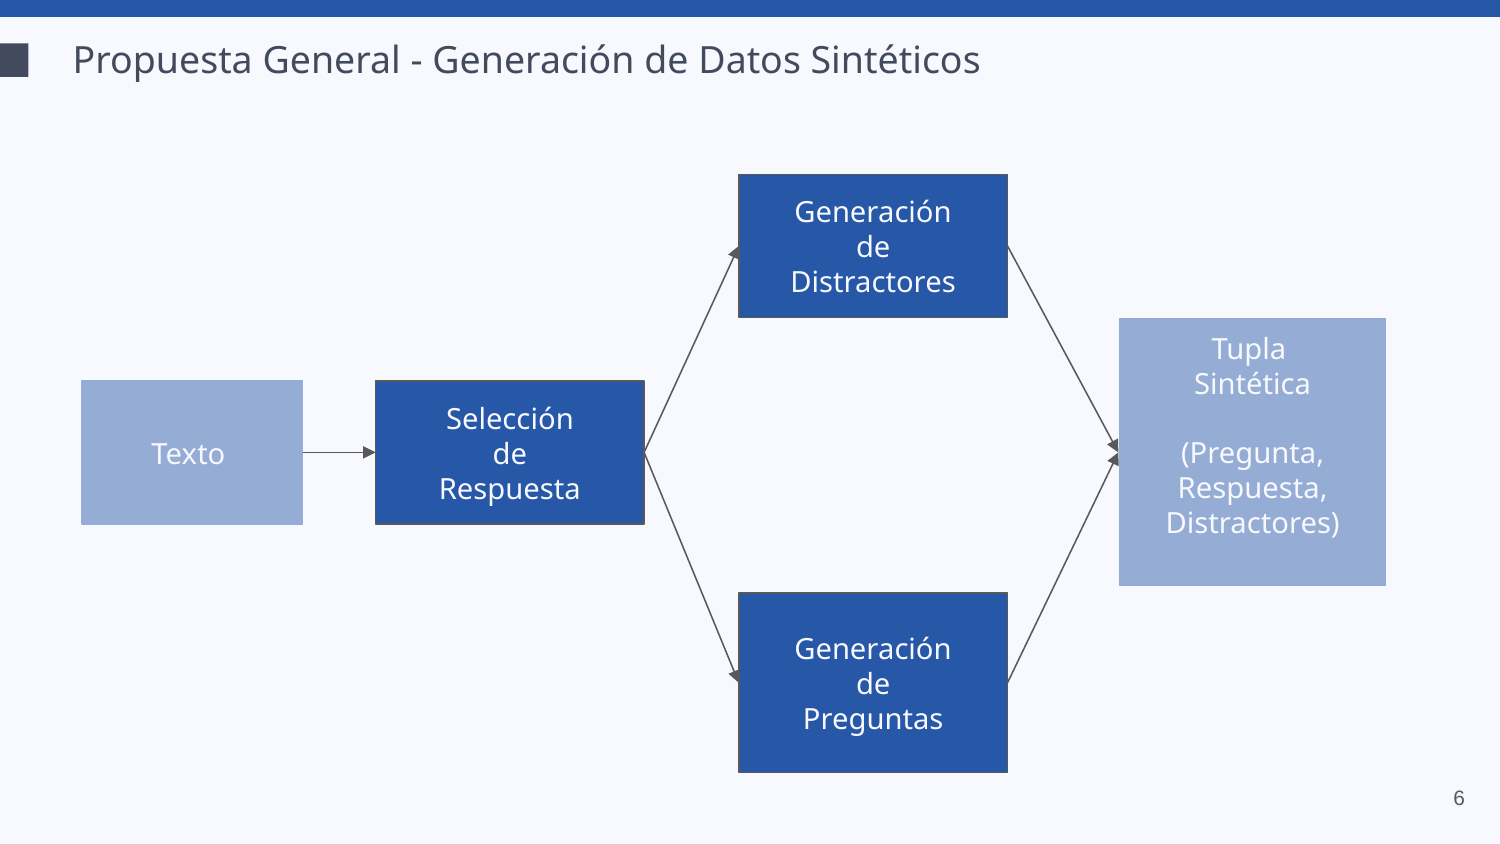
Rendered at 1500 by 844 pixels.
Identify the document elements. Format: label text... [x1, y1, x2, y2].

text_box [0, 43, 29, 77]
text_box Tupla Sintética (Pregunta, Respuesta, Distractores) [1123, 317, 1387, 588]
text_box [643, 245, 740, 453]
text_box Texto [81, 380, 303, 524]
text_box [643, 459, 740, 684]
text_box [1007, 459, 1119, 684]
text_box Generación de Preguntas [738, 593, 1008, 773]
text_box Propuesta General - Generación de Datos Sintéticos [0, 25, 1101, 106]
picture [0, 0, 1500, 17]
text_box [1007, 245, 1119, 453]
slide_number ‹#› [1389, 764, 1480, 830]
text_box Selección de Respuesta [375, 380, 638, 524]
text_box Generación de Distractores [738, 174, 1008, 318]
